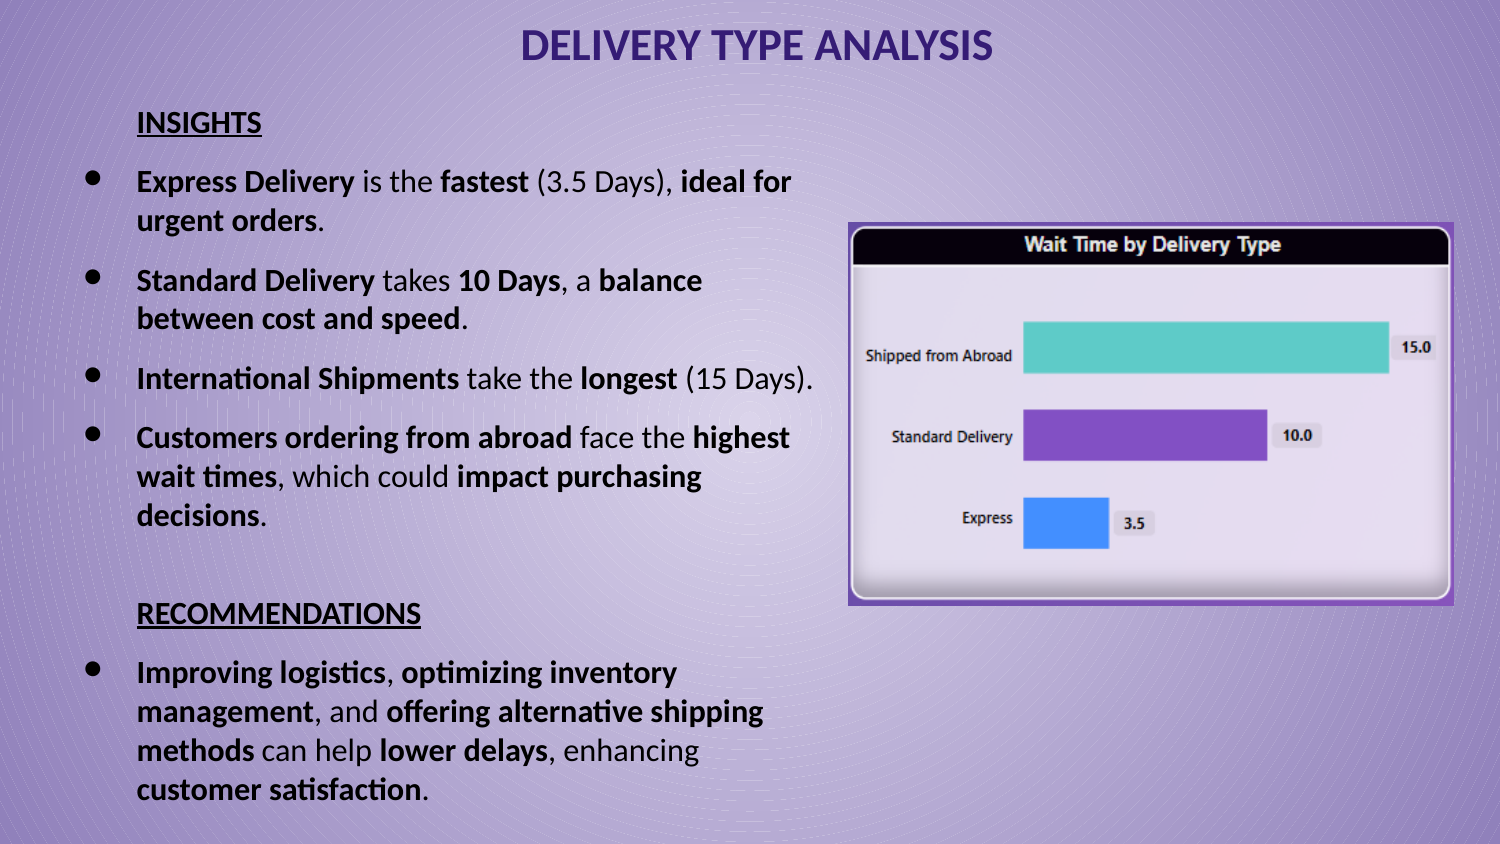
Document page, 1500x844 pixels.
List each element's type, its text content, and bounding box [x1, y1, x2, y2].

text_box INSIGHTS Express Delivery is the fastest (3.5 Days), ideal for urgent orders. Standard Delivery takes 10 Days, a balance between cost and speed. International Shipments take the longest (15 Days). Customers ordering from abroad face the highest wait times, which could impact purchasing decisions. RECOMMENDATIONS Improving logistics, optimizing inventory management, and offering alternative shipping methods can help lower delays, enhancing customer satisfaction. [46, 85, 839, 822]
text_box DELIVERY TYPE ANALYSIS [293, 0, 1221, 85]
picture [847, 221, 1454, 607]
